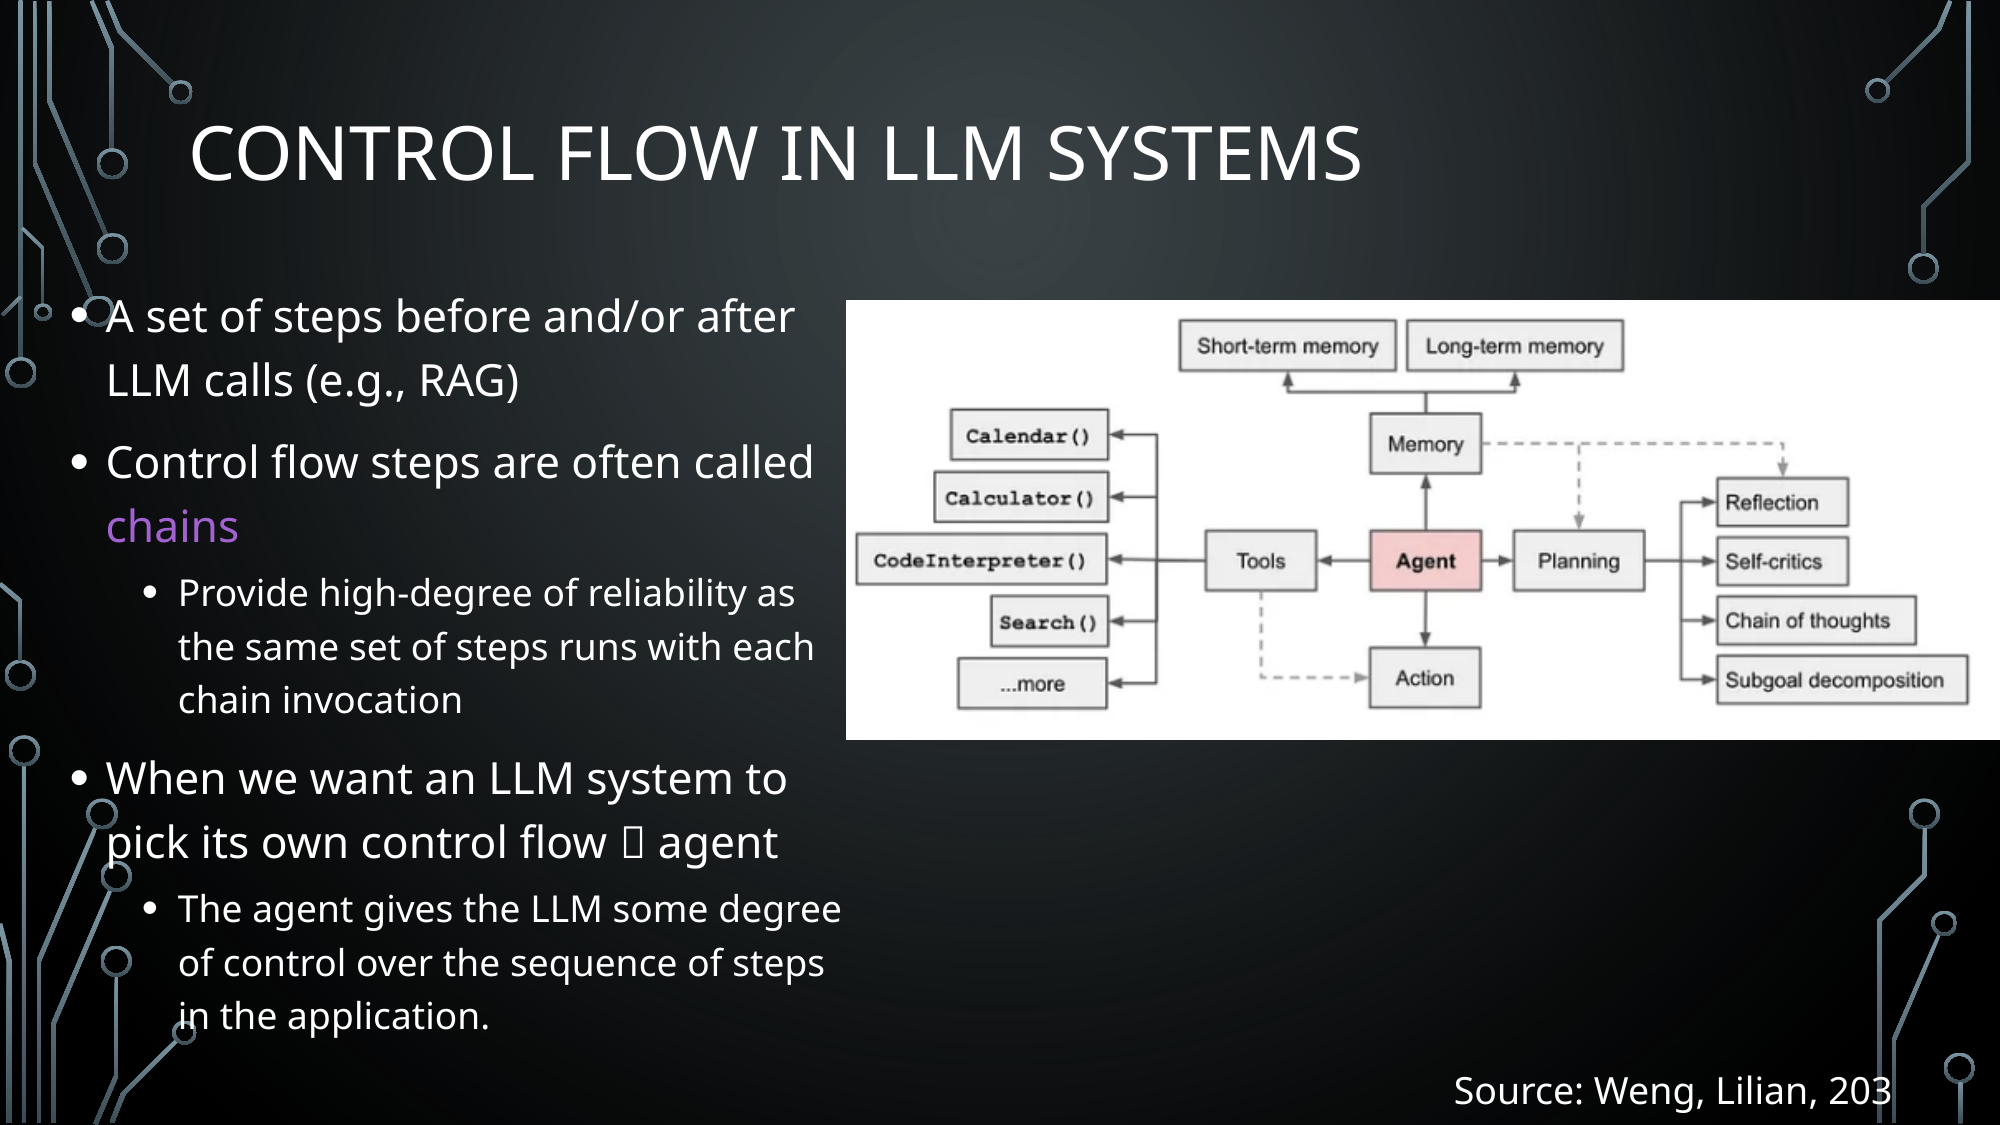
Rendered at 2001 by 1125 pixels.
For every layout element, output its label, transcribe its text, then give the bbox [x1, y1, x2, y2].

picture [846, 299, 2000, 740]
text_box Source: Weng, Lilian, 203 [1439, 1059, 1909, 1120]
list A set of steps before and/or after LLM calls (e.g., RAG) Control flow steps are often called chains Provide high-degree of reliability as the same set of steps runs with each chain invocation When we want an LLM system to pick its own control flow  agent The agent gives the LLM some degree of control over the sequence of steps in the application. [54, 269, 874, 1060]
title Control flow in llm systems [173, 34, 1799, 278]
